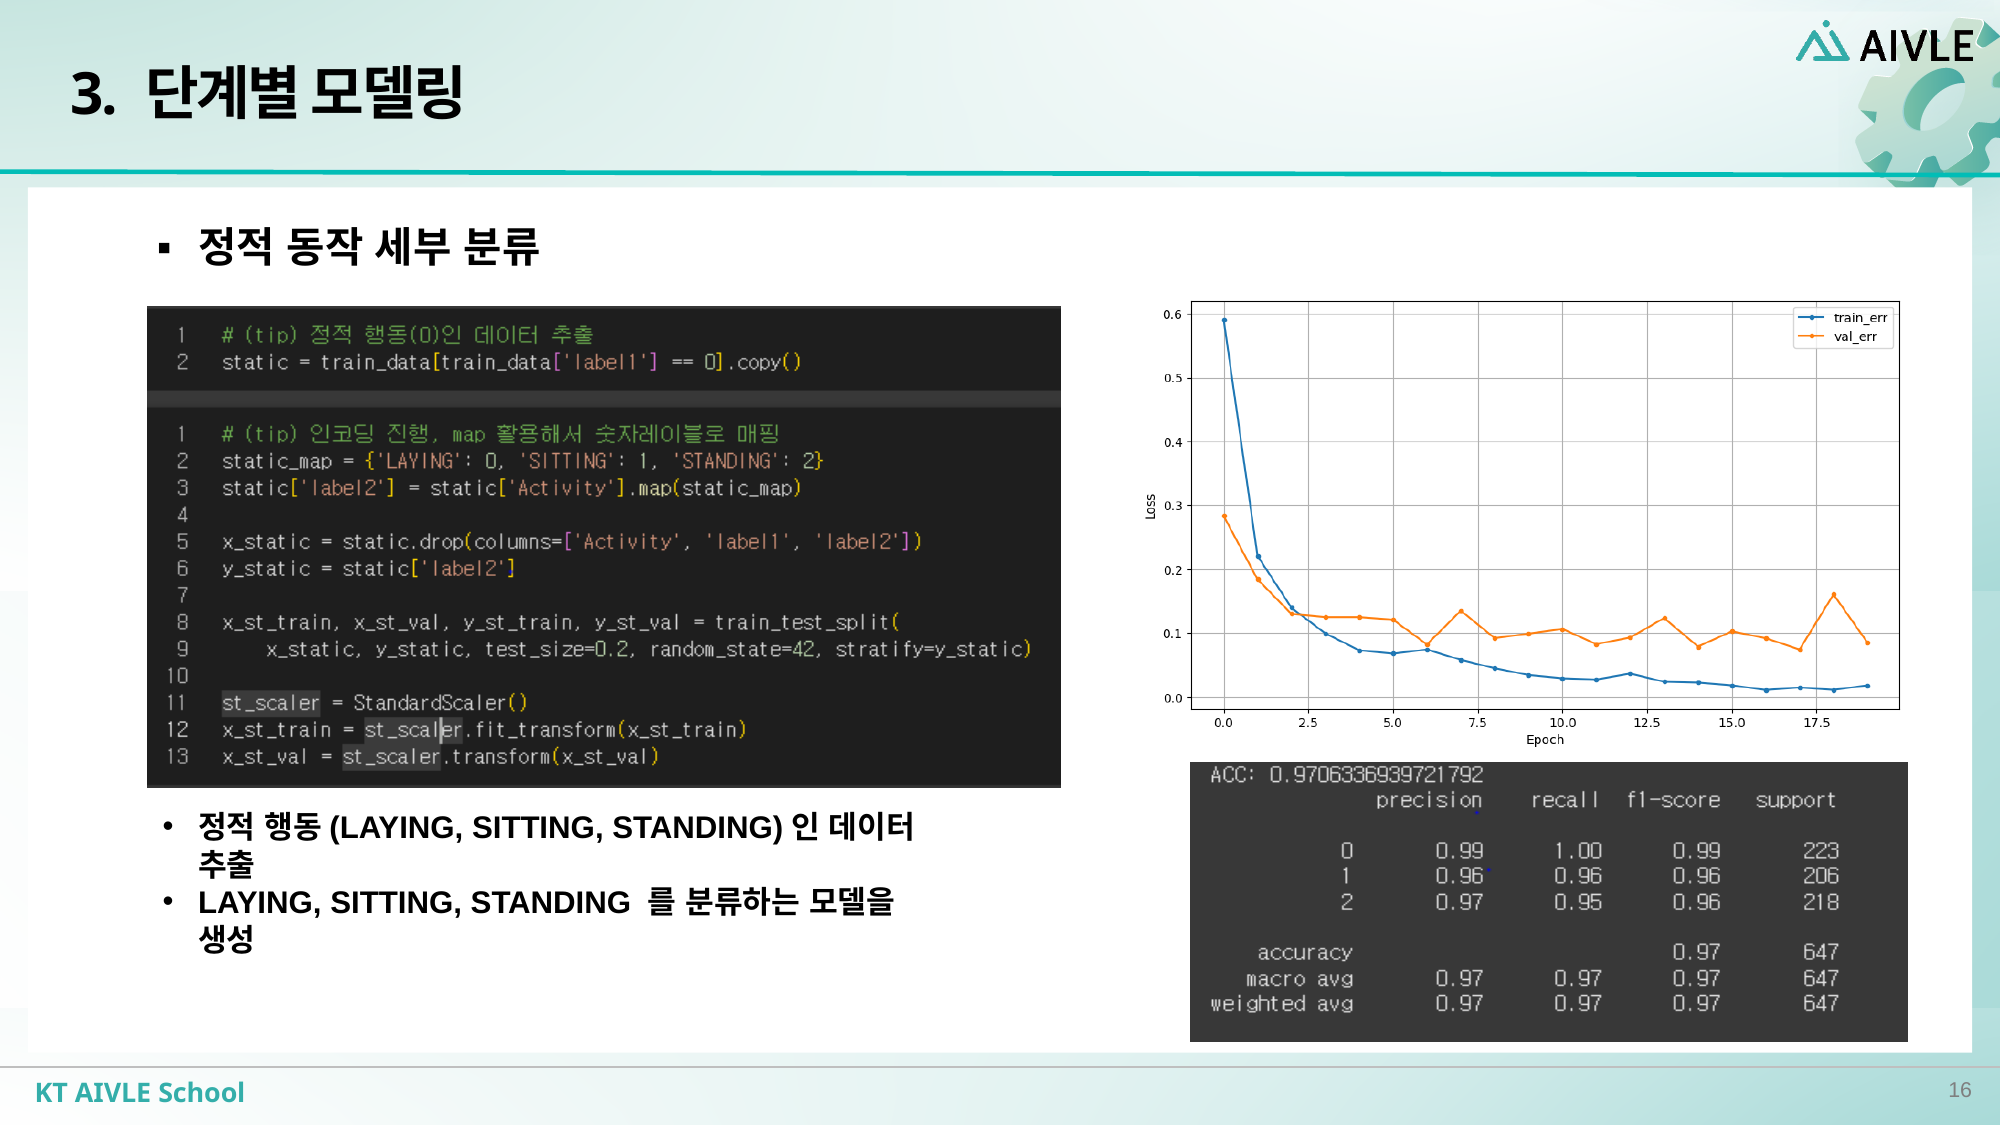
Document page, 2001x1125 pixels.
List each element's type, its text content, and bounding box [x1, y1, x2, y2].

picture [0, 174, 2000, 1066]
picture [0, 1068, 2000, 1125]
picture [0, 0, 2000, 172]
text_box 3. 단계별 모델링 [51, 47, 1169, 151]
list 정적 동작 세부 분류 [90, 219, 586, 873]
text_box 정적 행동(LAYING, SITTING, STANDING)인 데이터 추출 LAYING, SITTING, STANDING 를 분류하는 모델을 생성 [147, 799, 976, 1000]
